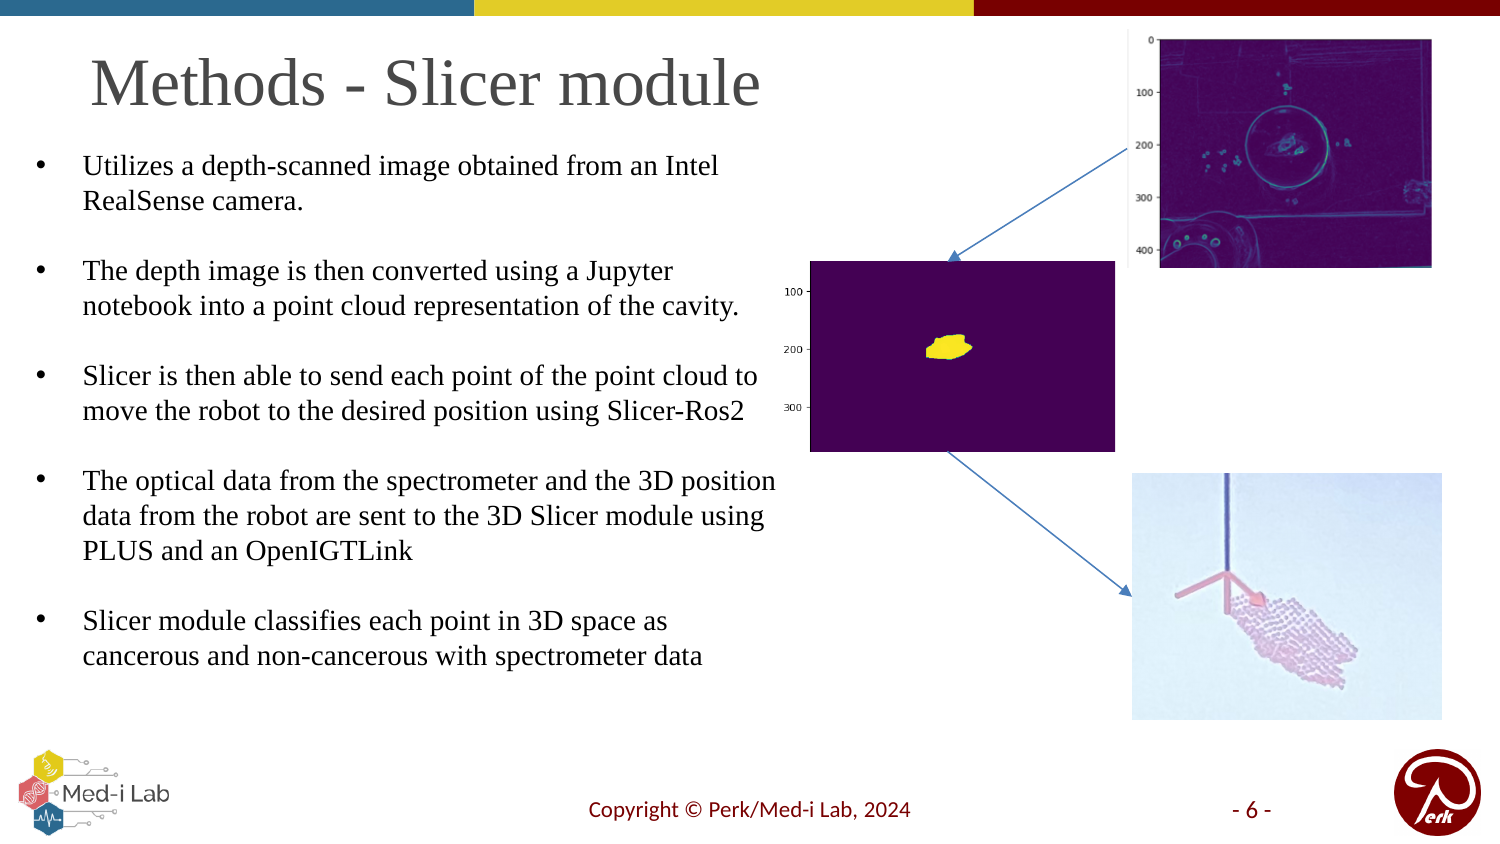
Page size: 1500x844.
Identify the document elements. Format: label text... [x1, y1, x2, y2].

text_box Utilizes a depth-scanned image obtained from an Intel RealSense camera. The depth image is then converted using a Jupyter notebook into a point cloud representation of the cavity. Slicer is then able to send each point of the point cloud to move the robot to the desired position using Slicer-Ros2 The optical data from the spectrometer and the 3D position data from the robot are sent to the 3D Slicer module using PLUS and an OpenIGTLink Slicer module classifies each point in 3D space as cancerous and non-cancerous with spectrometer data [21, 139, 792, 714]
slide_number - 6 - [1186, 785, 1287, 831]
picture [1126, 29, 1432, 268]
title Methods - Slicer module [75, 29, 1125, 128]
picture [779, 261, 1116, 452]
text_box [947, 451, 1133, 598]
picture [18, 749, 169, 836]
picture [1394, 749, 1481, 836]
picture [1131, 473, 1443, 721]
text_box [947, 148, 1128, 263]
